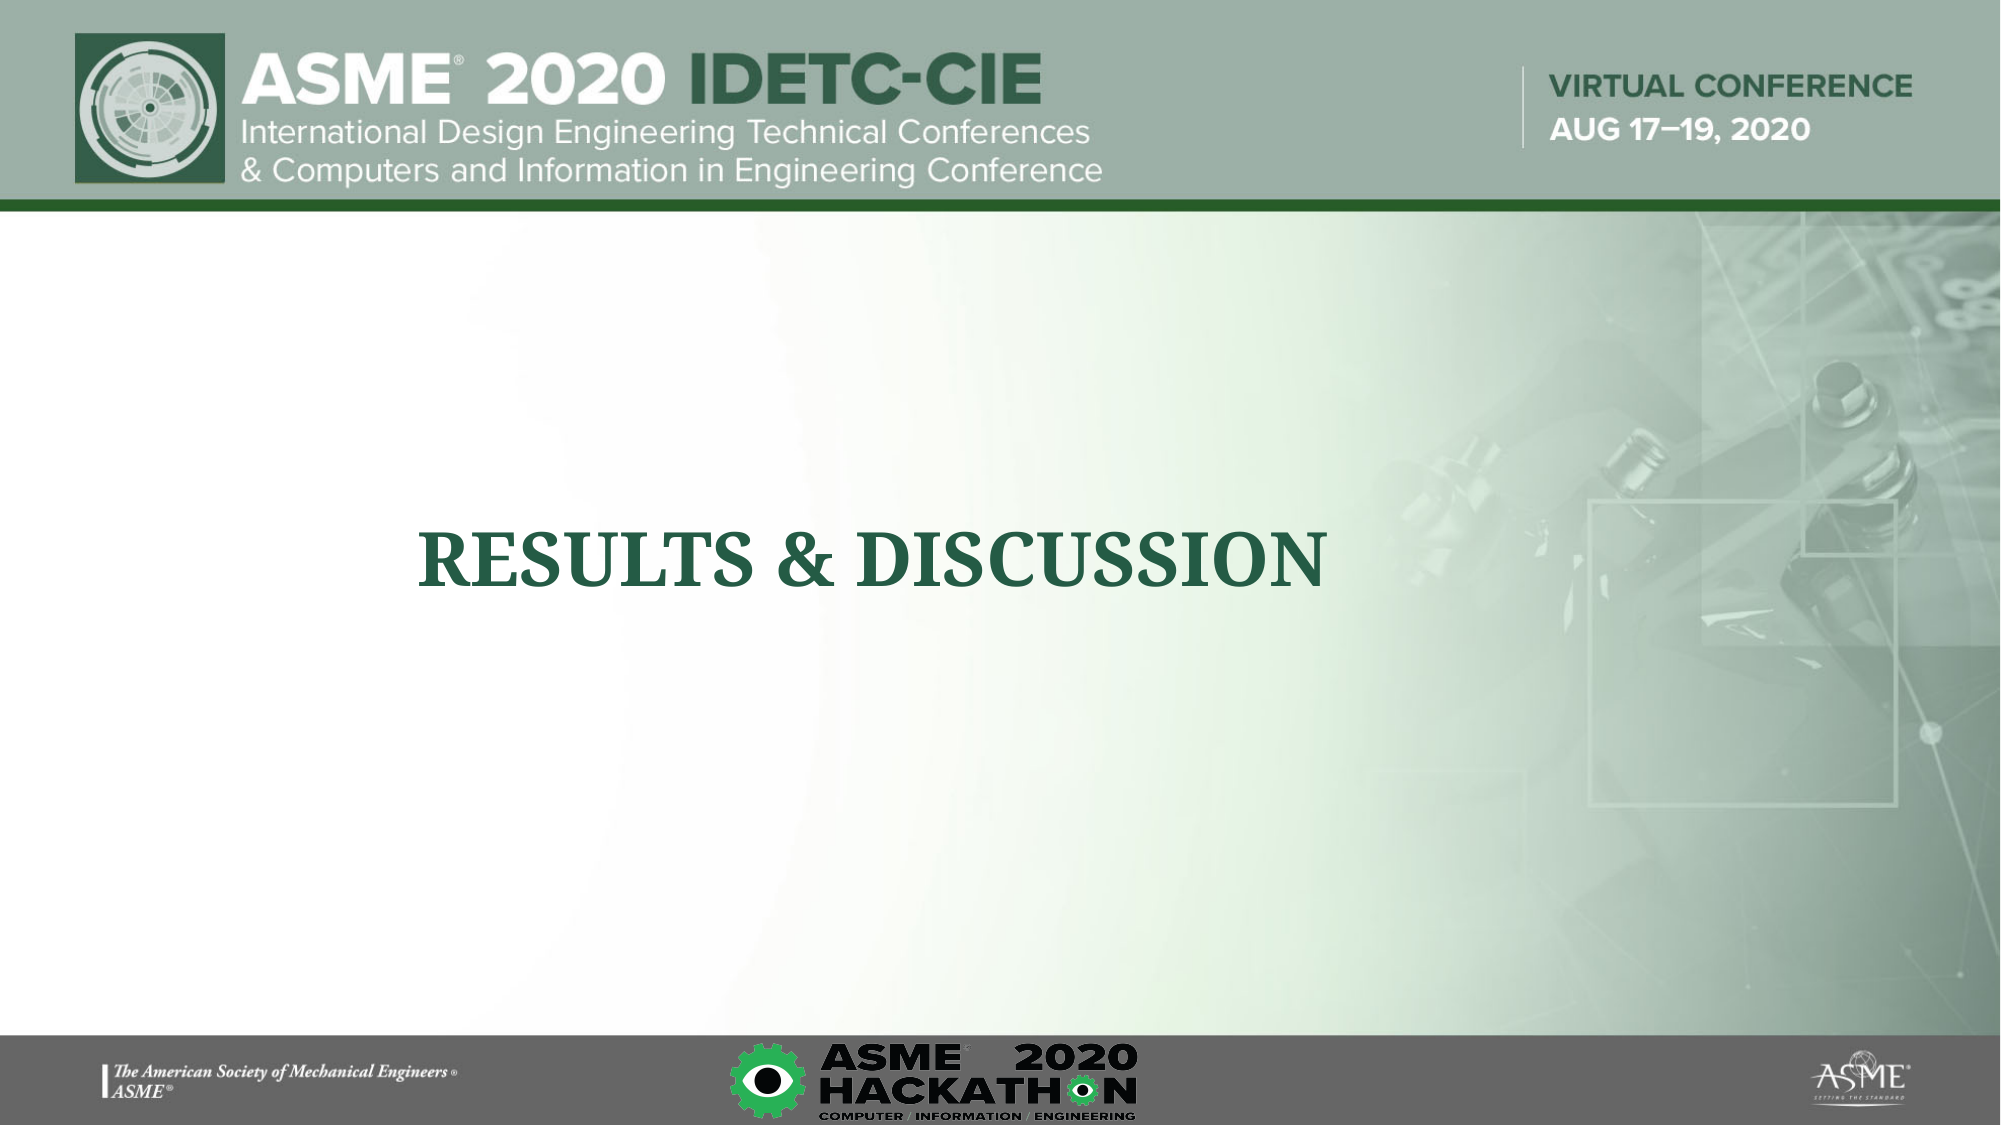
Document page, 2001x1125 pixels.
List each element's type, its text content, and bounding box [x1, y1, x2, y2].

title RESULTS & DISCUSSION [402, 493, 1457, 632]
picture [0, 0, 2001, 1125]
